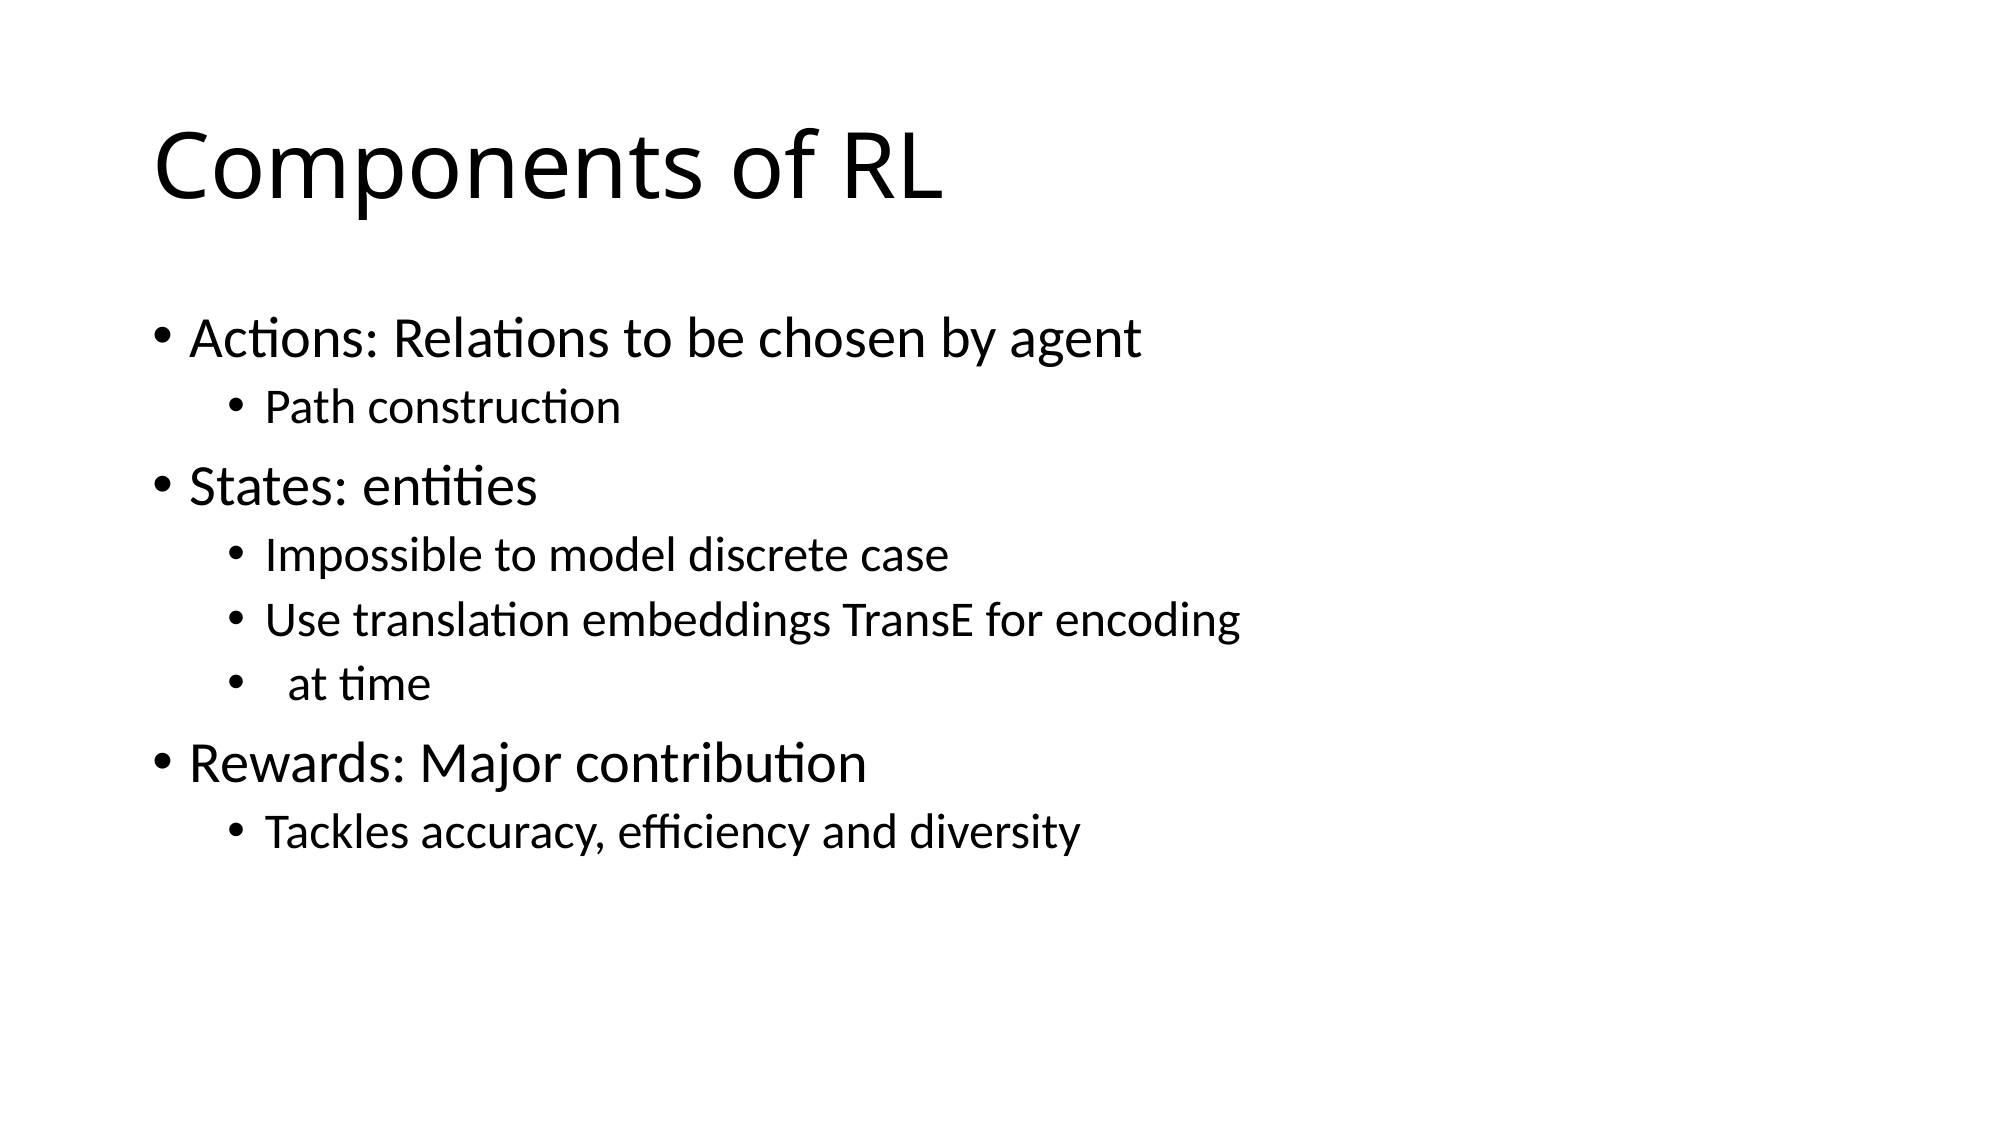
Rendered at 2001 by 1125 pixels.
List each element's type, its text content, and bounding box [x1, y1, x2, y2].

title Components of RL [137, 59, 1863, 278]
